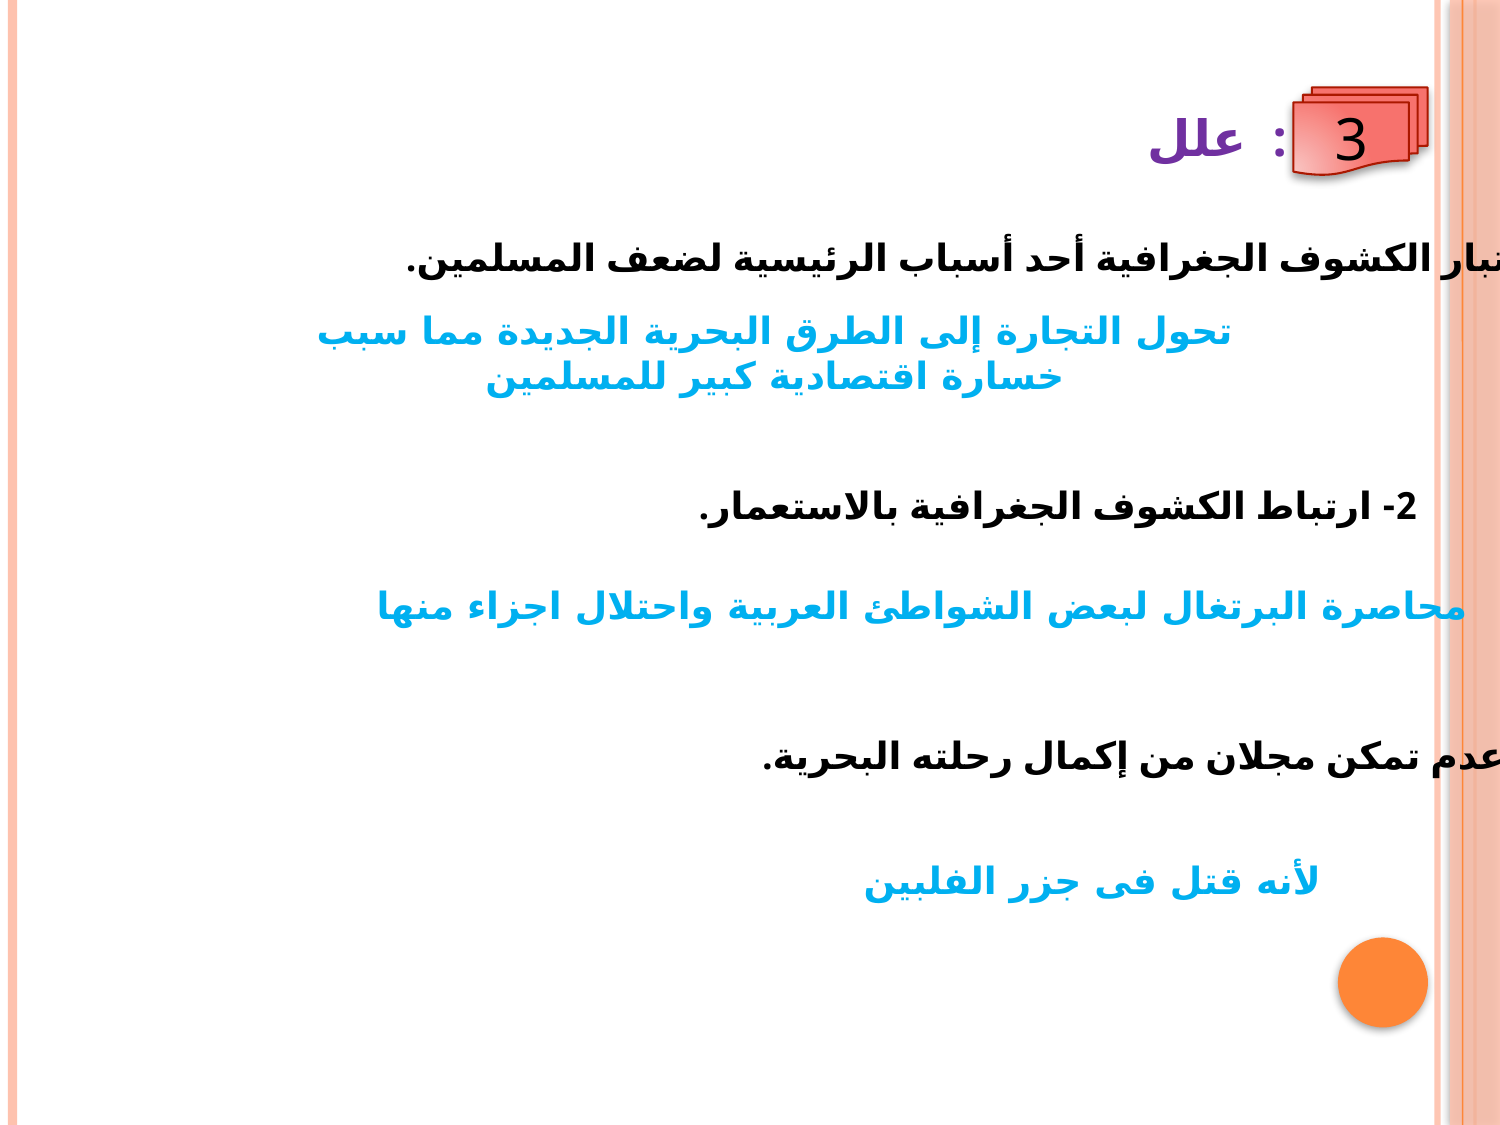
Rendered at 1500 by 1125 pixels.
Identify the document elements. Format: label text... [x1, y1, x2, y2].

text_box 1- اعتبار الكشوف الجغرافية أحد أسباب الرئيسية لضعف المسلمين. [391, 226, 1500, 287]
text_box 3- عدم تمكن مجلان من إكمال رحلته البحرية. [747, 724, 1500, 785]
text_box 3 [1301, 86, 1429, 176]
text_box 2- ارتباط الكشوف الجغرافية بالاستعمار. [425, 474, 1432, 535]
text_box علل : [1132, 99, 1302, 174]
text_box تحول التجارة إلى الطرق البحرية الجديدة مما سبب خسارة اقتصادية كبير للمسلمين [287, 299, 1263, 405]
text_box لأنه قتل فى جزر الفلبين [848, 849, 1336, 910]
text_box محاصرة البرتغال لبعض الشواطئ العربية واحتلال اجزاء منها [361, 574, 1483, 635]
